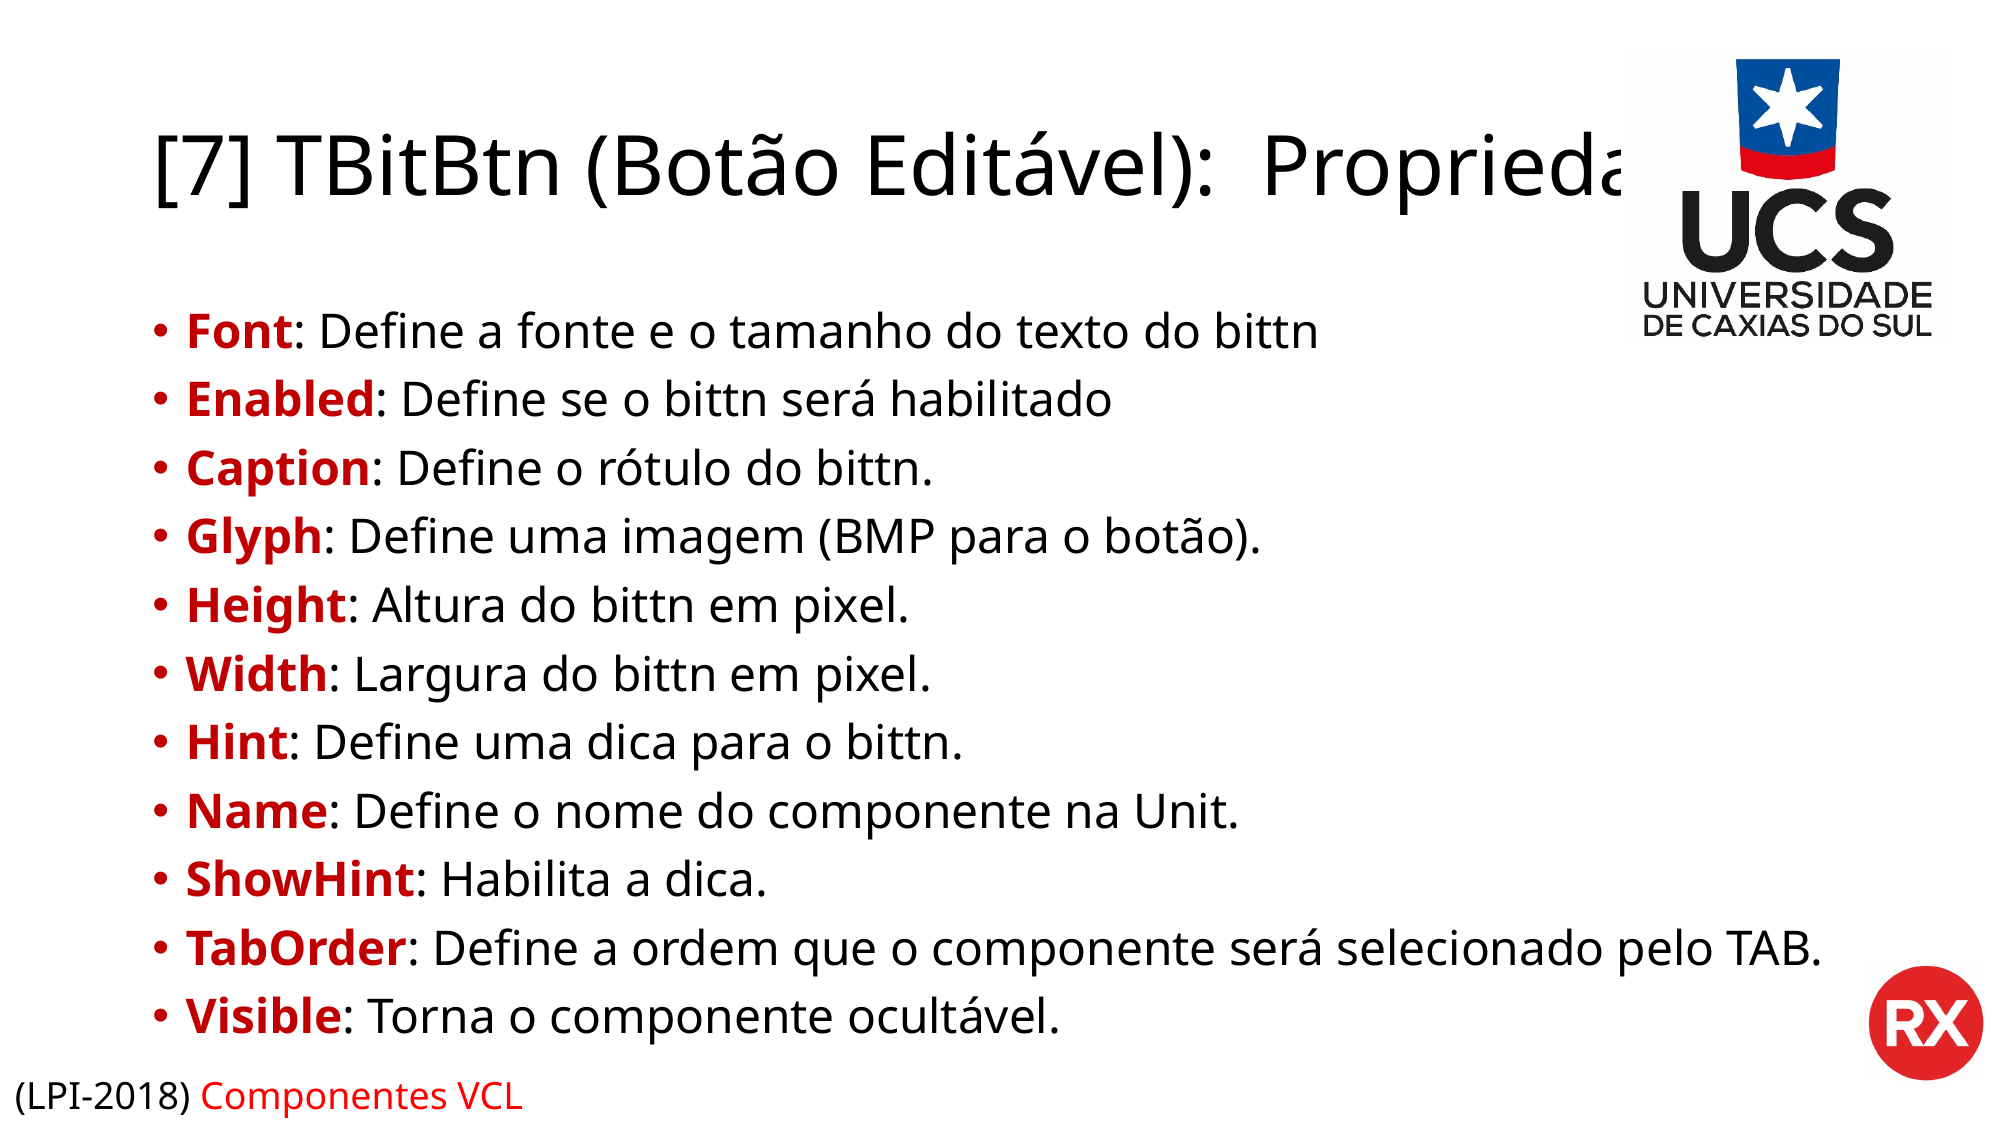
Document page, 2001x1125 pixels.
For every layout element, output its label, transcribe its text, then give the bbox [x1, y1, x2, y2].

list Font: Define a fonte e o tamanho do texto do bittn Enabled: Define se o bittn será habilitado Caption: Define o rótulo do bittn. Glyph: Define uma imagem (BMP para o botão). Height: Altura do bittn em pixel. Width: Largura do bittn em pixel. Hint: Define uma dica para o bittn. Name: Define o nome do componente na Unit. ShowHint: Habilita a dica. TabOrder: Define a ordem que o componente será selecionado pelo TAB. Visible: Torna o componente ocultável. [137, 299, 1890, 1064]
title [7] TBitBtn (Botão Editável): Propriedades [137, 59, 1621, 278]
picture [1621, 45, 1954, 351]
picture [1862, 959, 1990, 1087]
text_box (LPI-2018) Componentes VCL [0, 1064, 2000, 1125]
